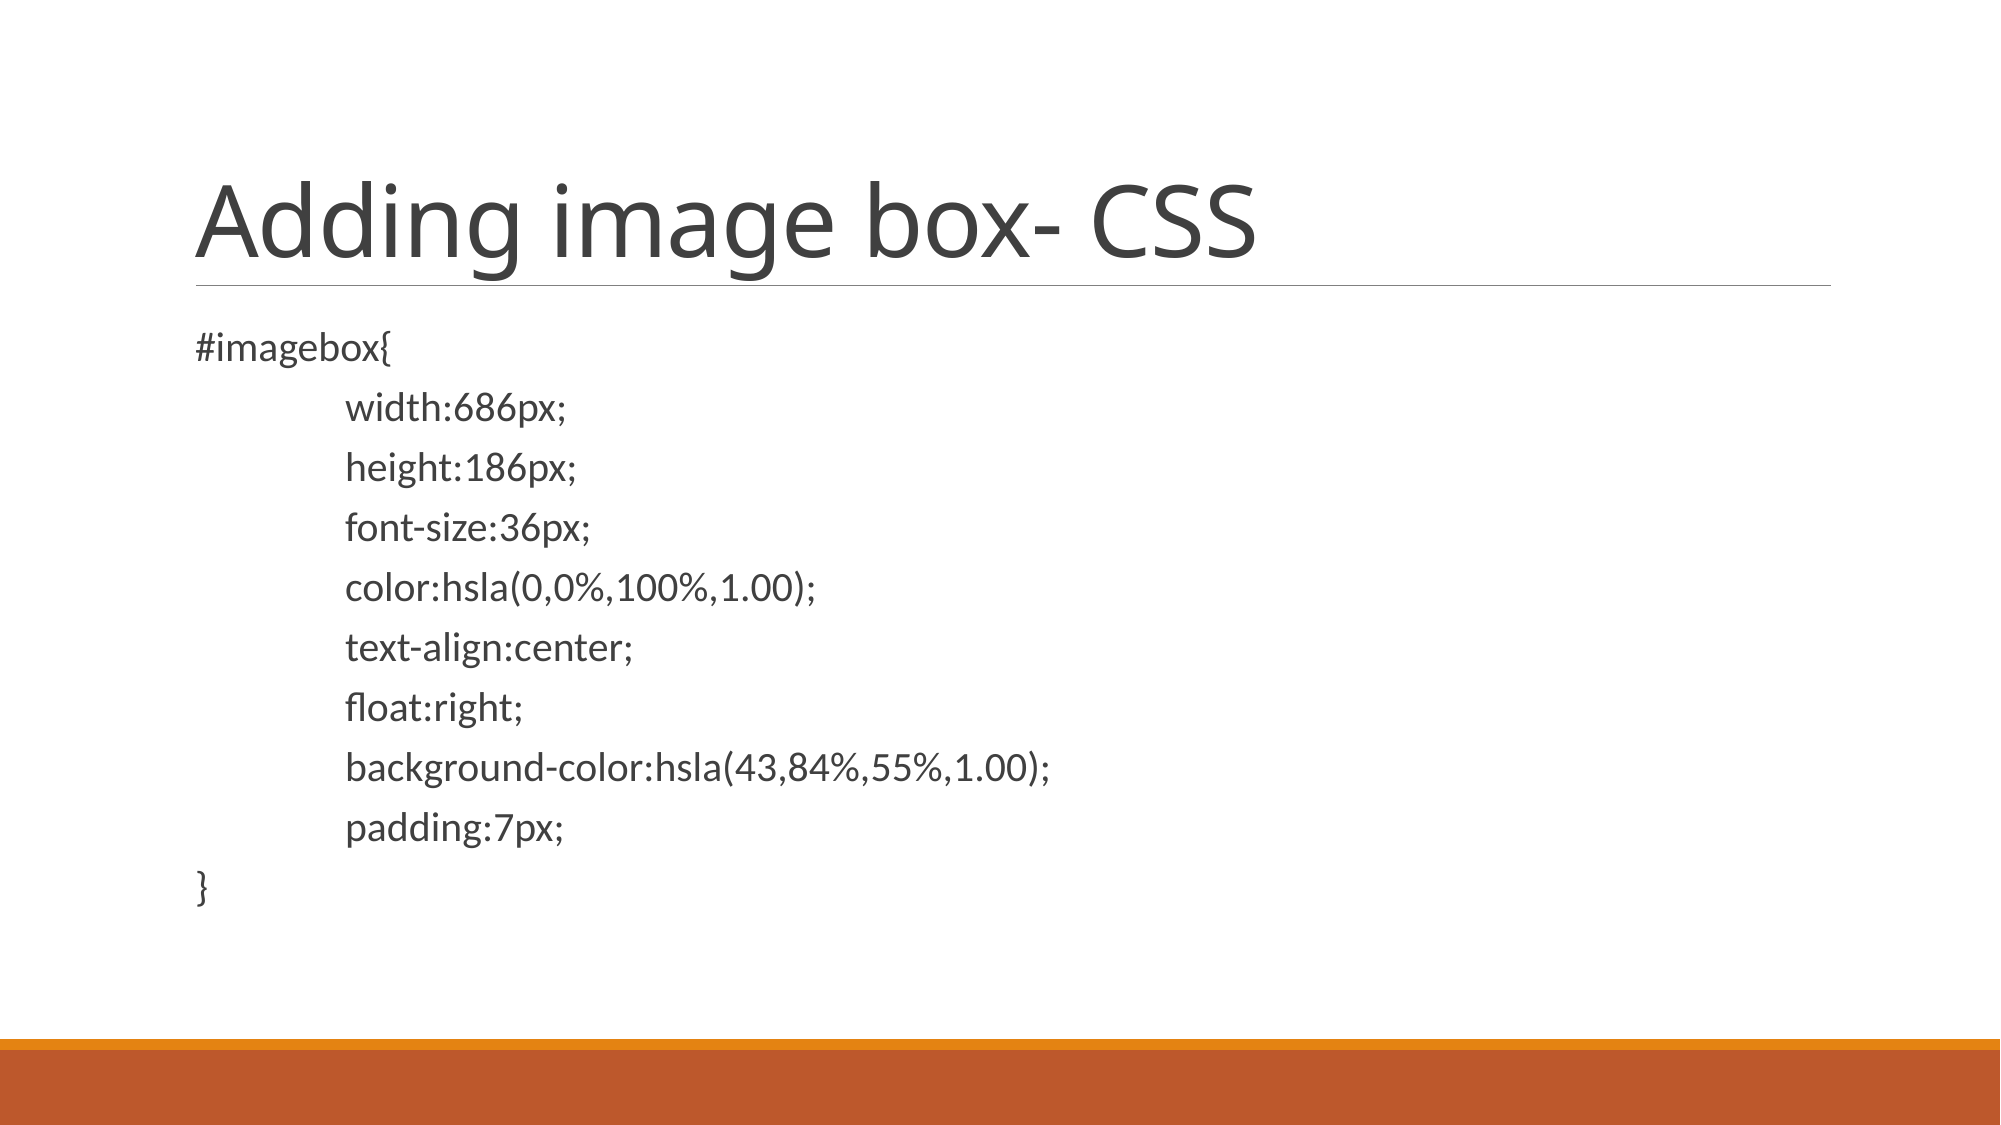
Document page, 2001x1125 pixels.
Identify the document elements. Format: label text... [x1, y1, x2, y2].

title Adding image box- CSS [180, 47, 1830, 285]
list #imagebox{ width:686px; height:186px; font-size:36px; color:hsla(0,0%,100%,1.00); text-align:center; float:right; background-color:hsla(43,84%,55%,1.00); padding:7px; } [180, 302, 1830, 855]
